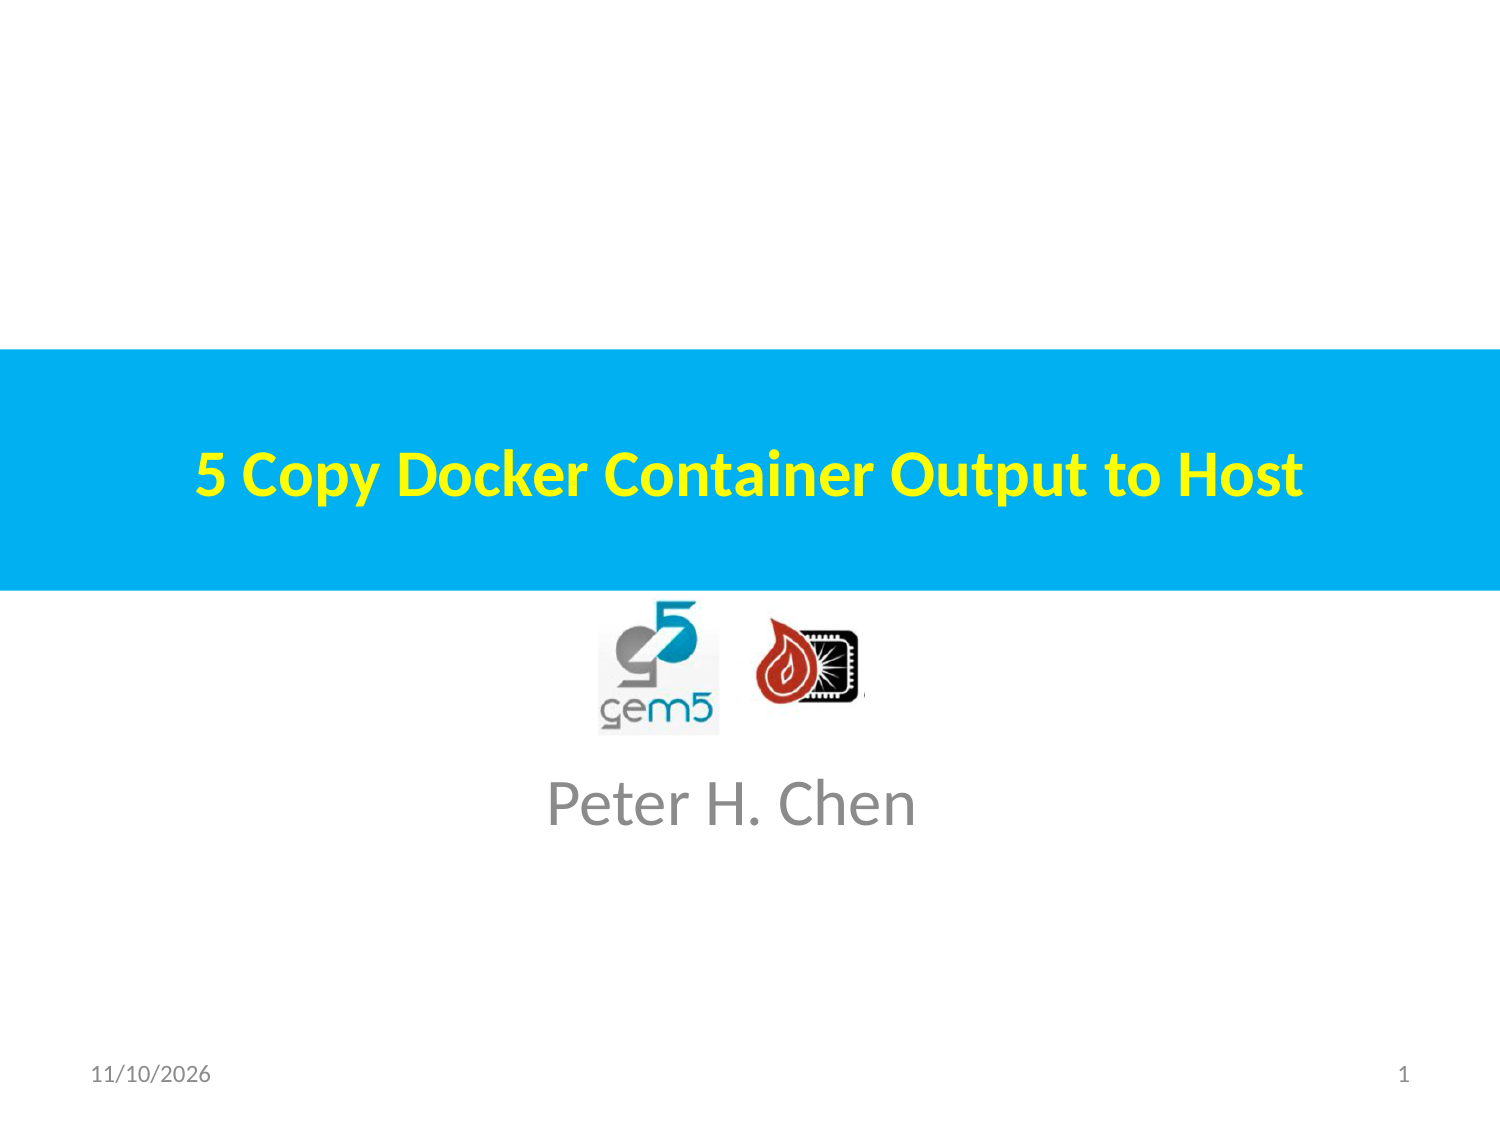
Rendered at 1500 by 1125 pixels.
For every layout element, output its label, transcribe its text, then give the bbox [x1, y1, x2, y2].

slide_number 1 [1074, 1042, 1425, 1103]
picture [598, 598, 866, 749]
title 5 Copy Docker Container Output to Host [0, 349, 1500, 591]
subtitle Peter H. Chen [206, 751, 1257, 866]
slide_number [75, 1042, 425, 1103]
